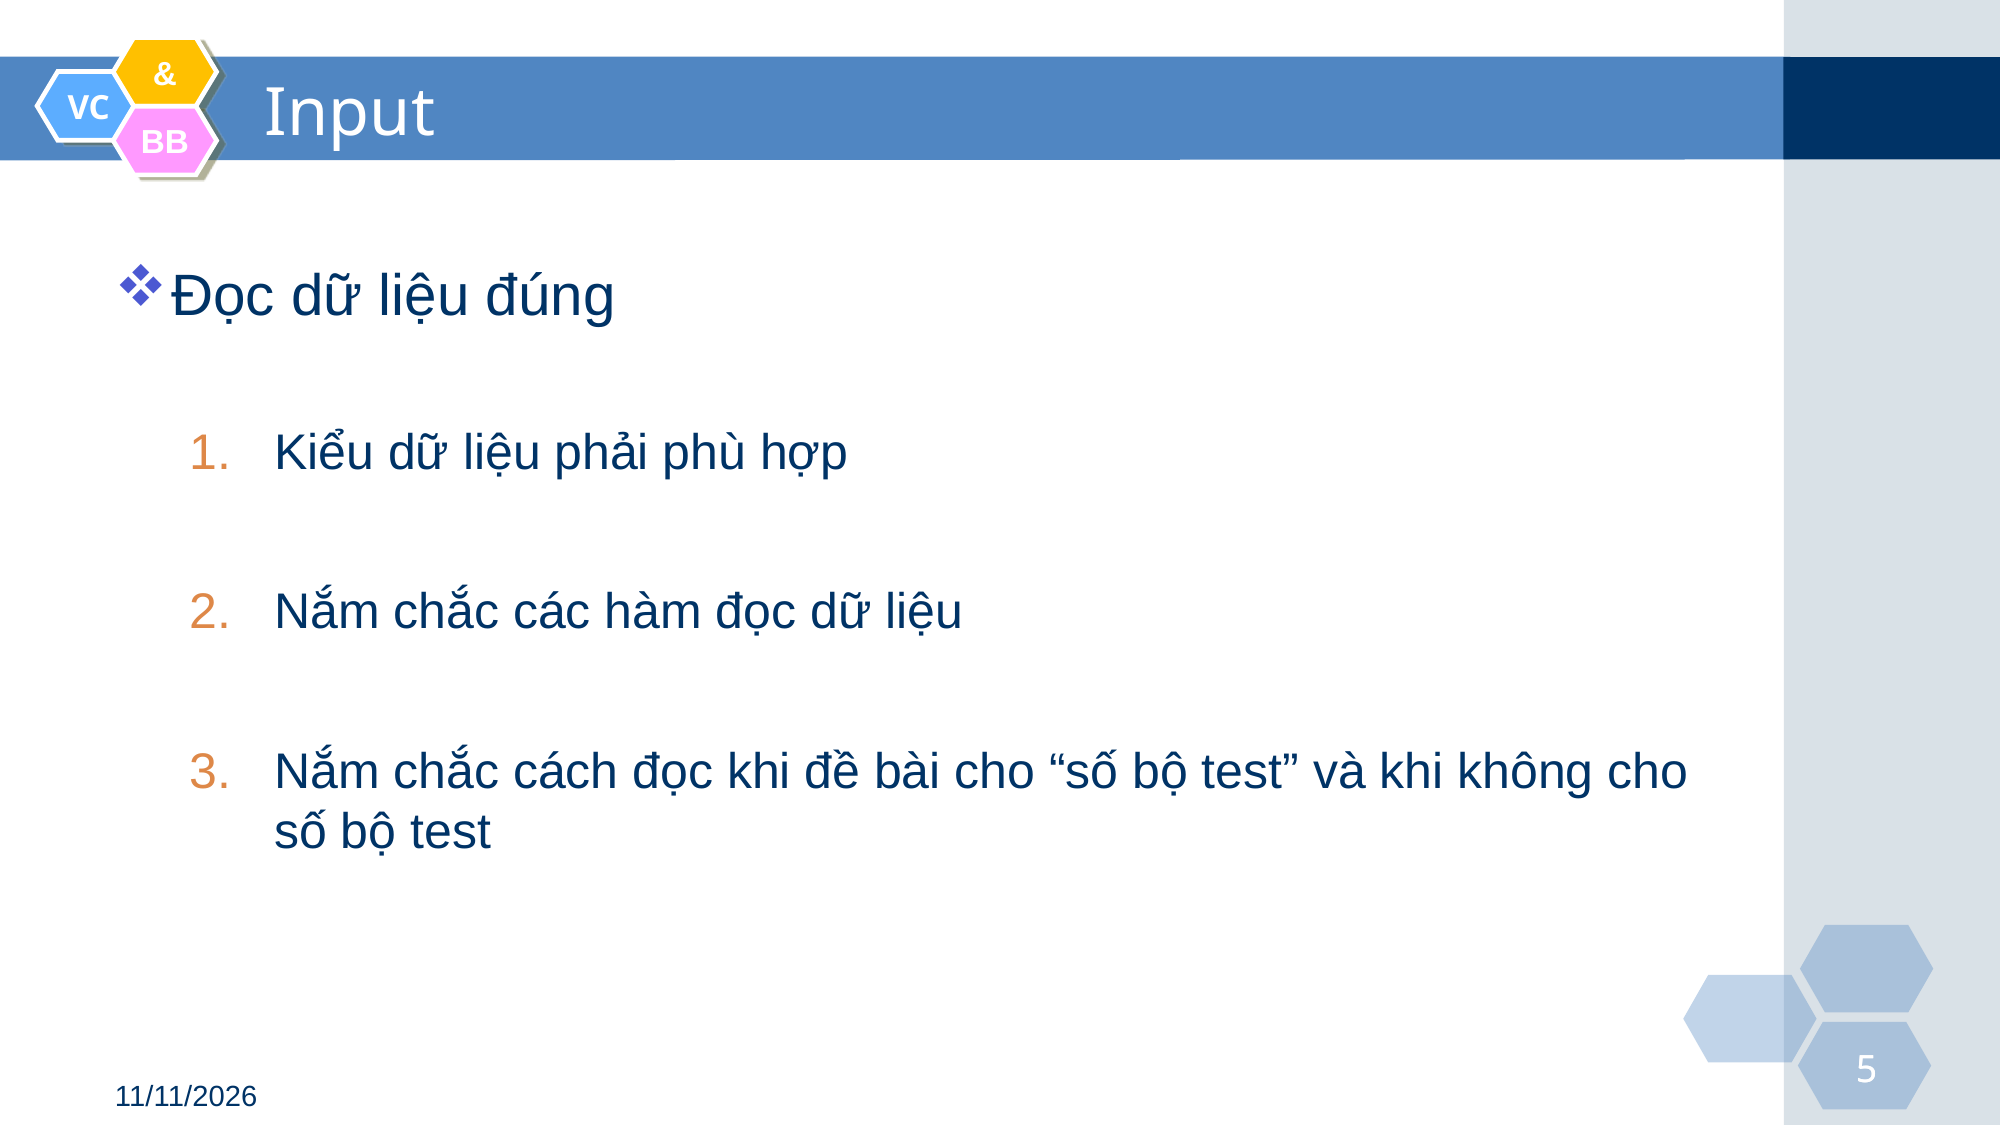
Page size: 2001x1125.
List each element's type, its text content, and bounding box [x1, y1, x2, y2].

title Input [249, 62, 1717, 155]
list Đọc dữ liệu đúng Kiểu dữ liệu phải phù hợp Nắm chắc các hàm đọc dữ liệu Nắm chắc cách đọc khi đề bài cho “số bộ test” và khi không cho số bộ test [99, 249, 1717, 1038]
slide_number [99, 1069, 567, 1110]
